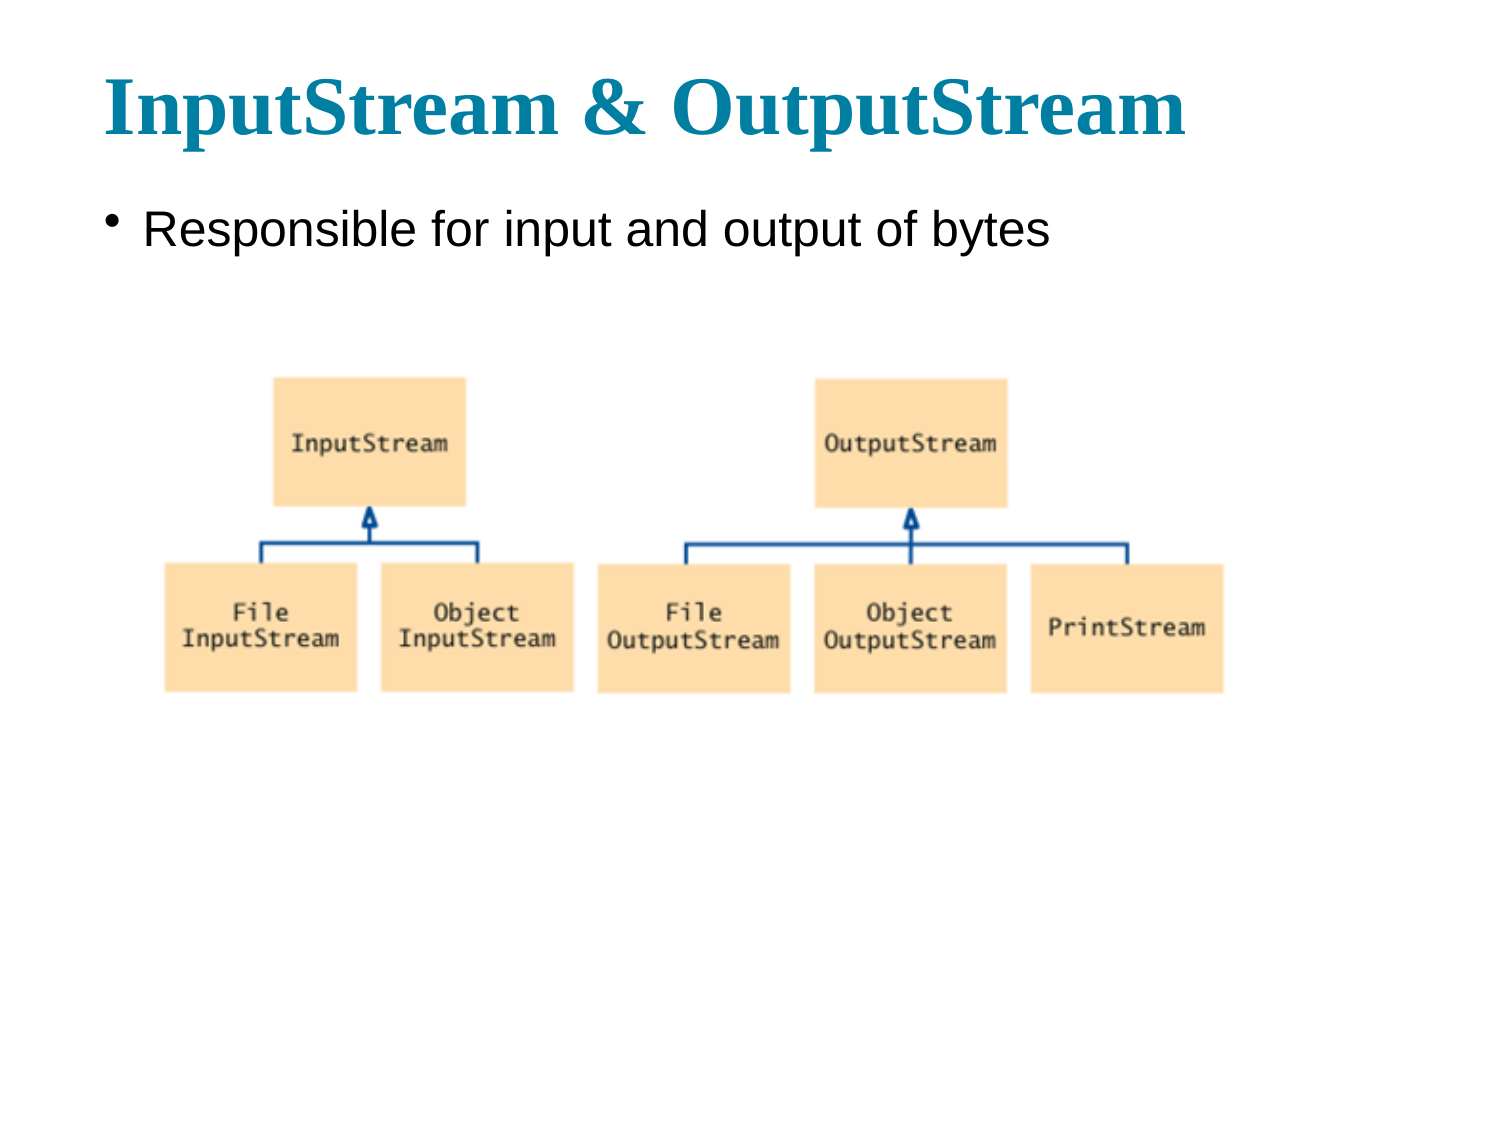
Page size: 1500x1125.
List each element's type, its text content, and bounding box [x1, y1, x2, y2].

picture [149, 369, 1235, 712]
text_box InputStream & OutputStream [89, 44, 1477, 159]
text_box Responsible for input and output of bytes [89, 189, 1424, 265]
